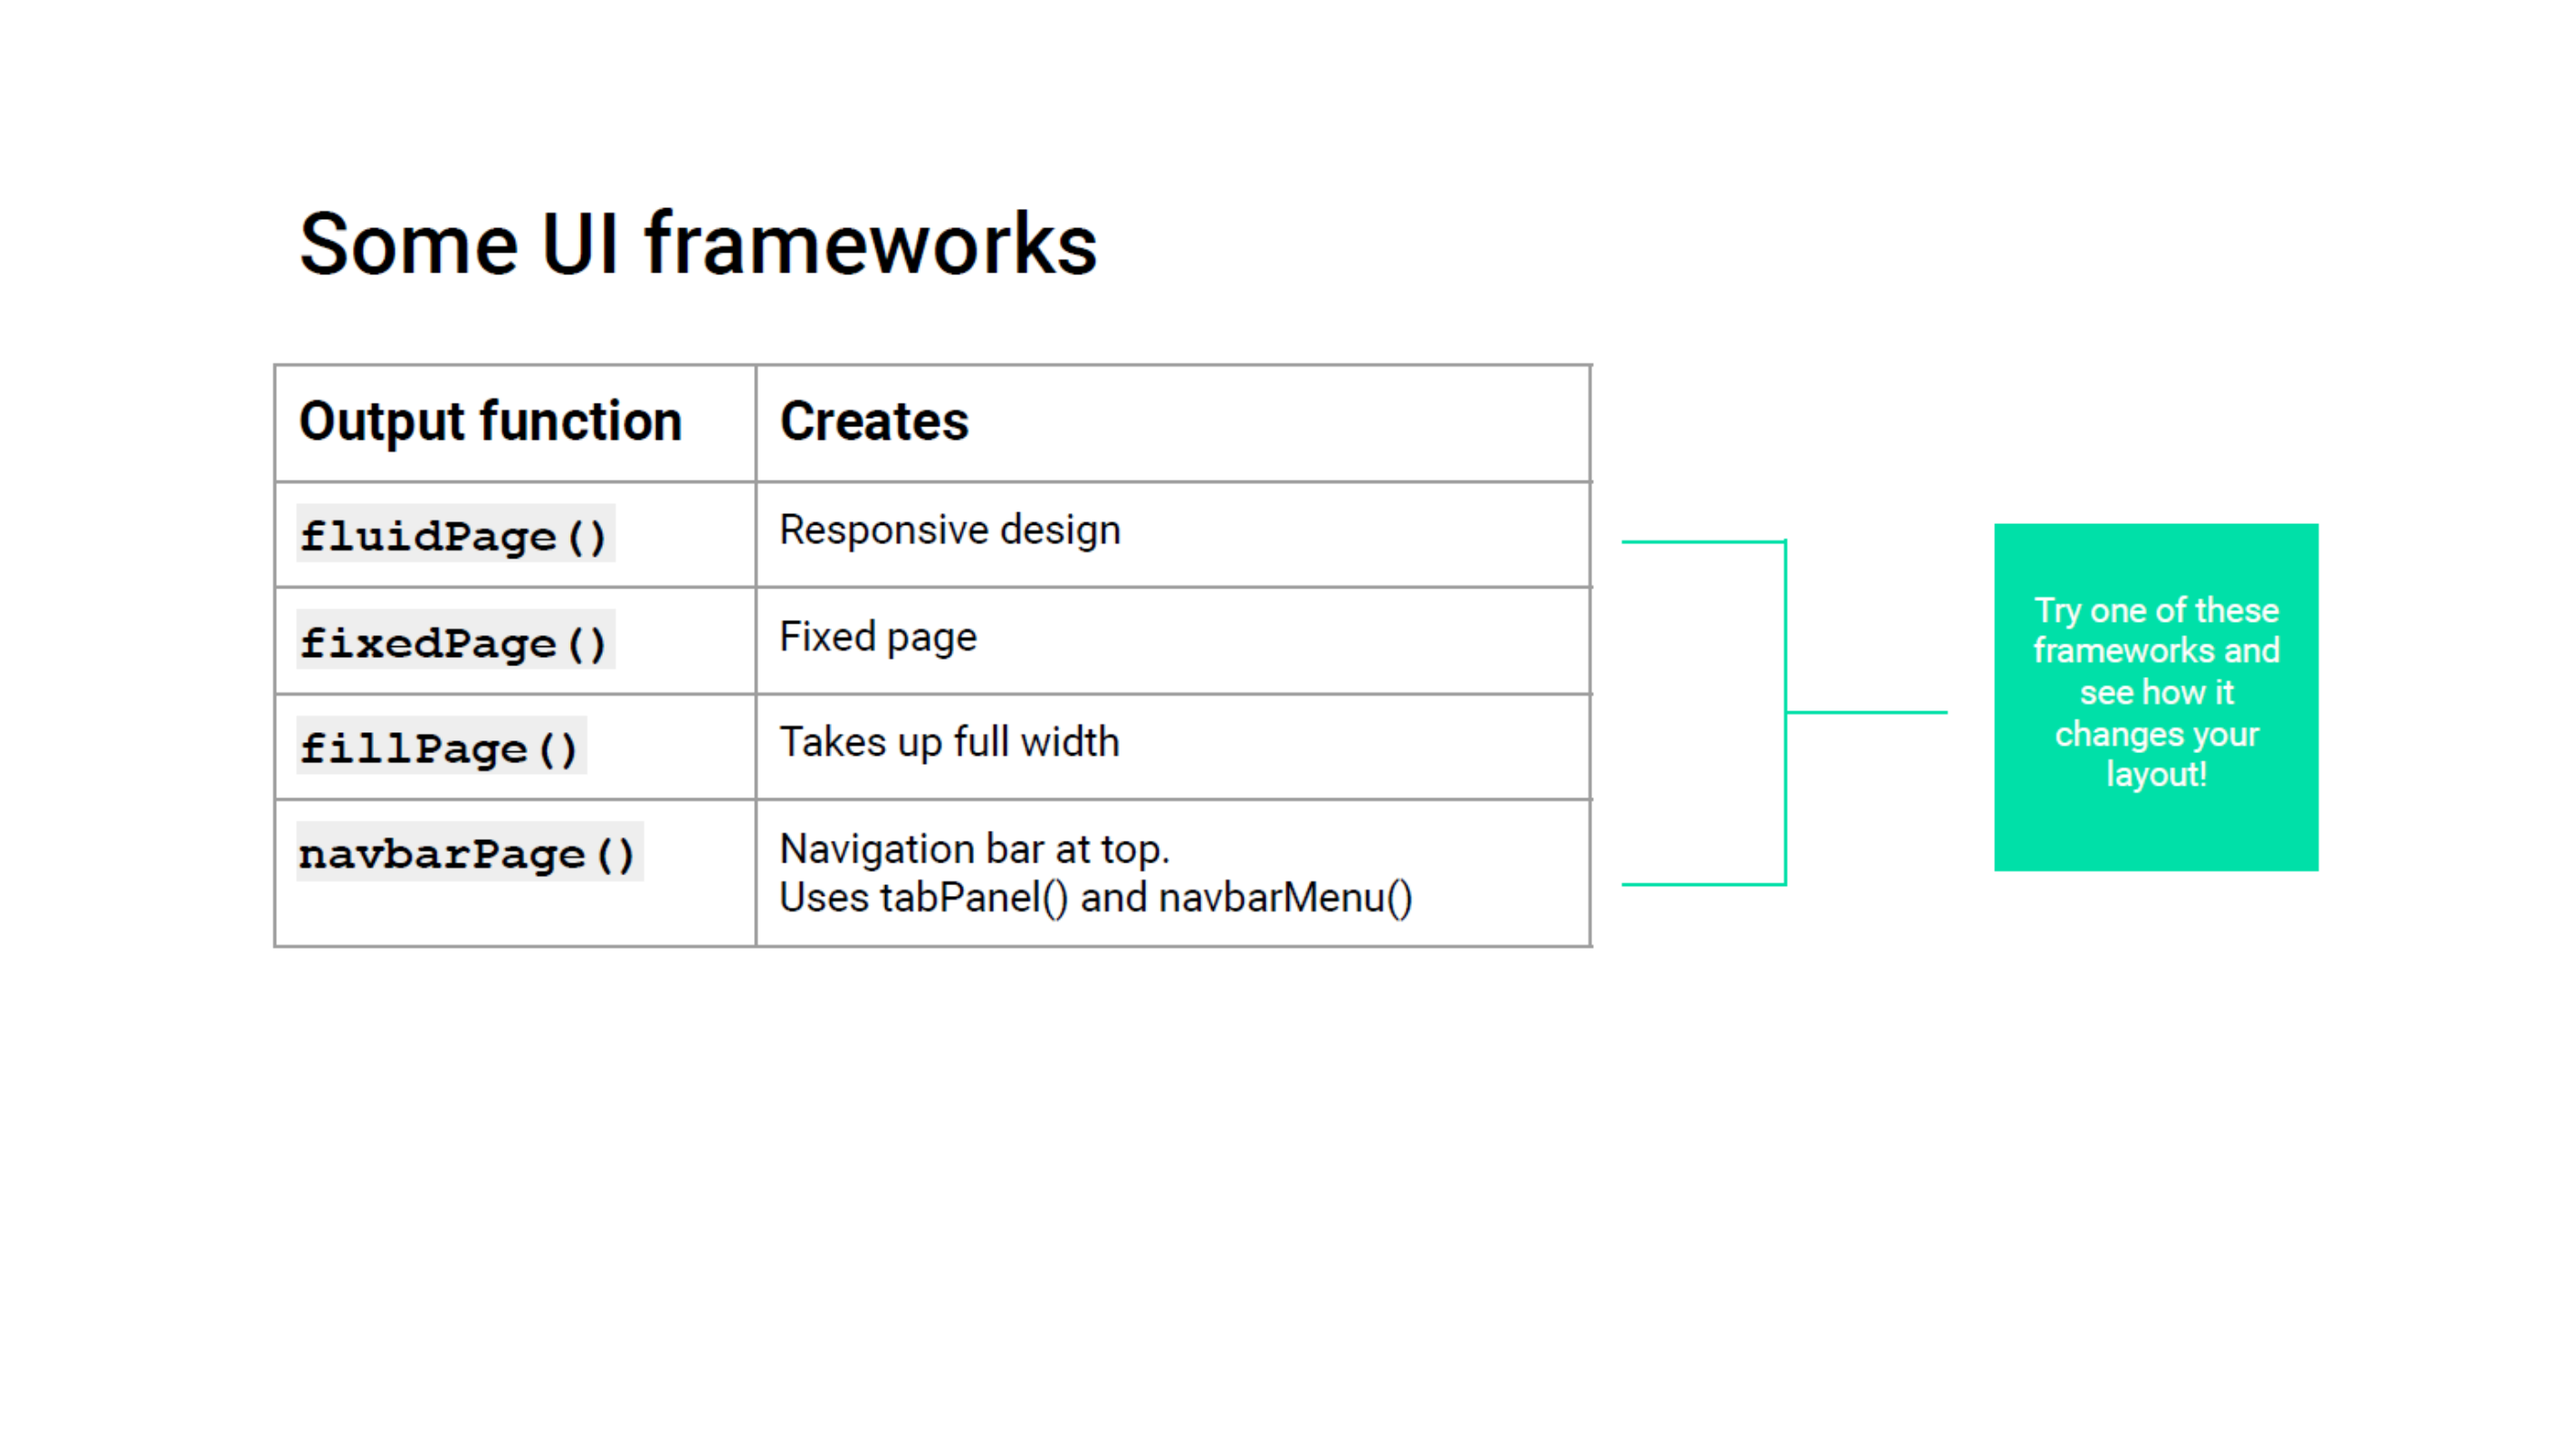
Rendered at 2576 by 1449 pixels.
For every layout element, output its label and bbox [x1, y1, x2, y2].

picture [144, 131, 2431, 1245]
